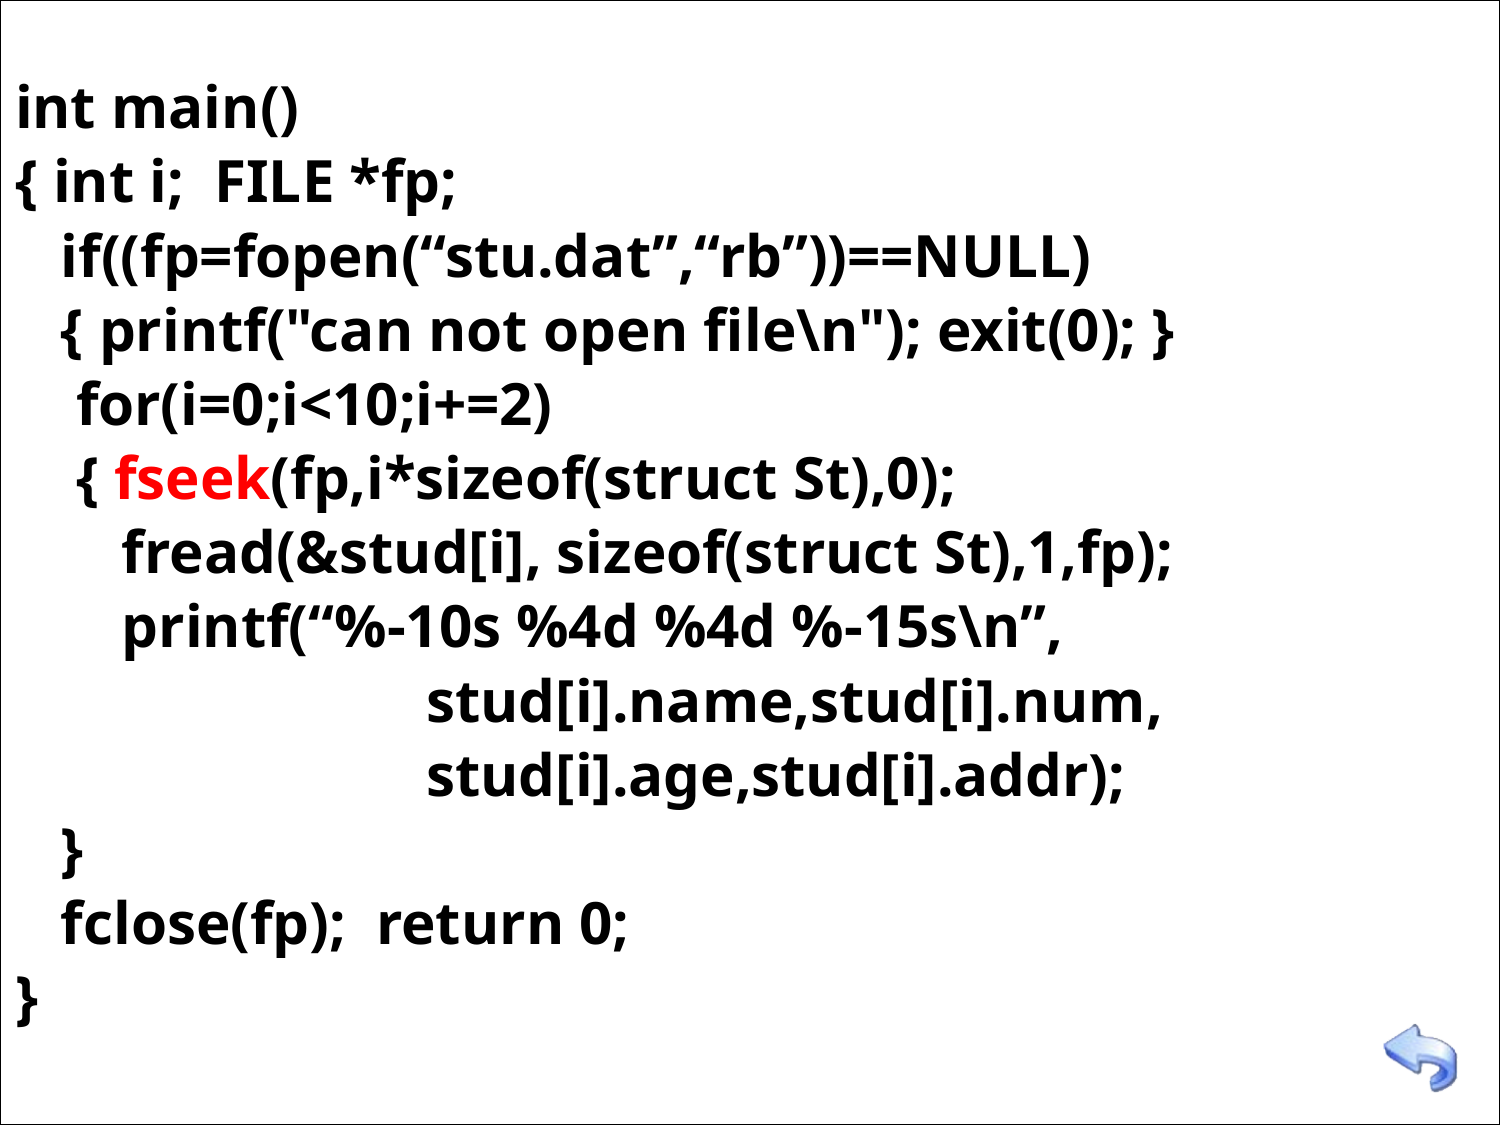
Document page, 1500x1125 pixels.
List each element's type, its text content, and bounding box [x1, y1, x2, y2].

list int main() { int i; FILE *fp; if((fp=fopen(“stu.dat”,“rb”))==NULL) { printf("can not open file\n"); exit(0); } for(i=0;i<10;i+=2) { fseek(fp,i*sizeof(struct St),0); fread(&stud[i], sizeof(struct St),1,fp); printf(“%-10s %4d %4d %-15s\n”, stud[i].name,stud[i].num, stud[i].age,stud[i].addr); } fclose(fp); return 0; } [0, 70, 1477, 1090]
picture [1382, 1019, 1461, 1097]
